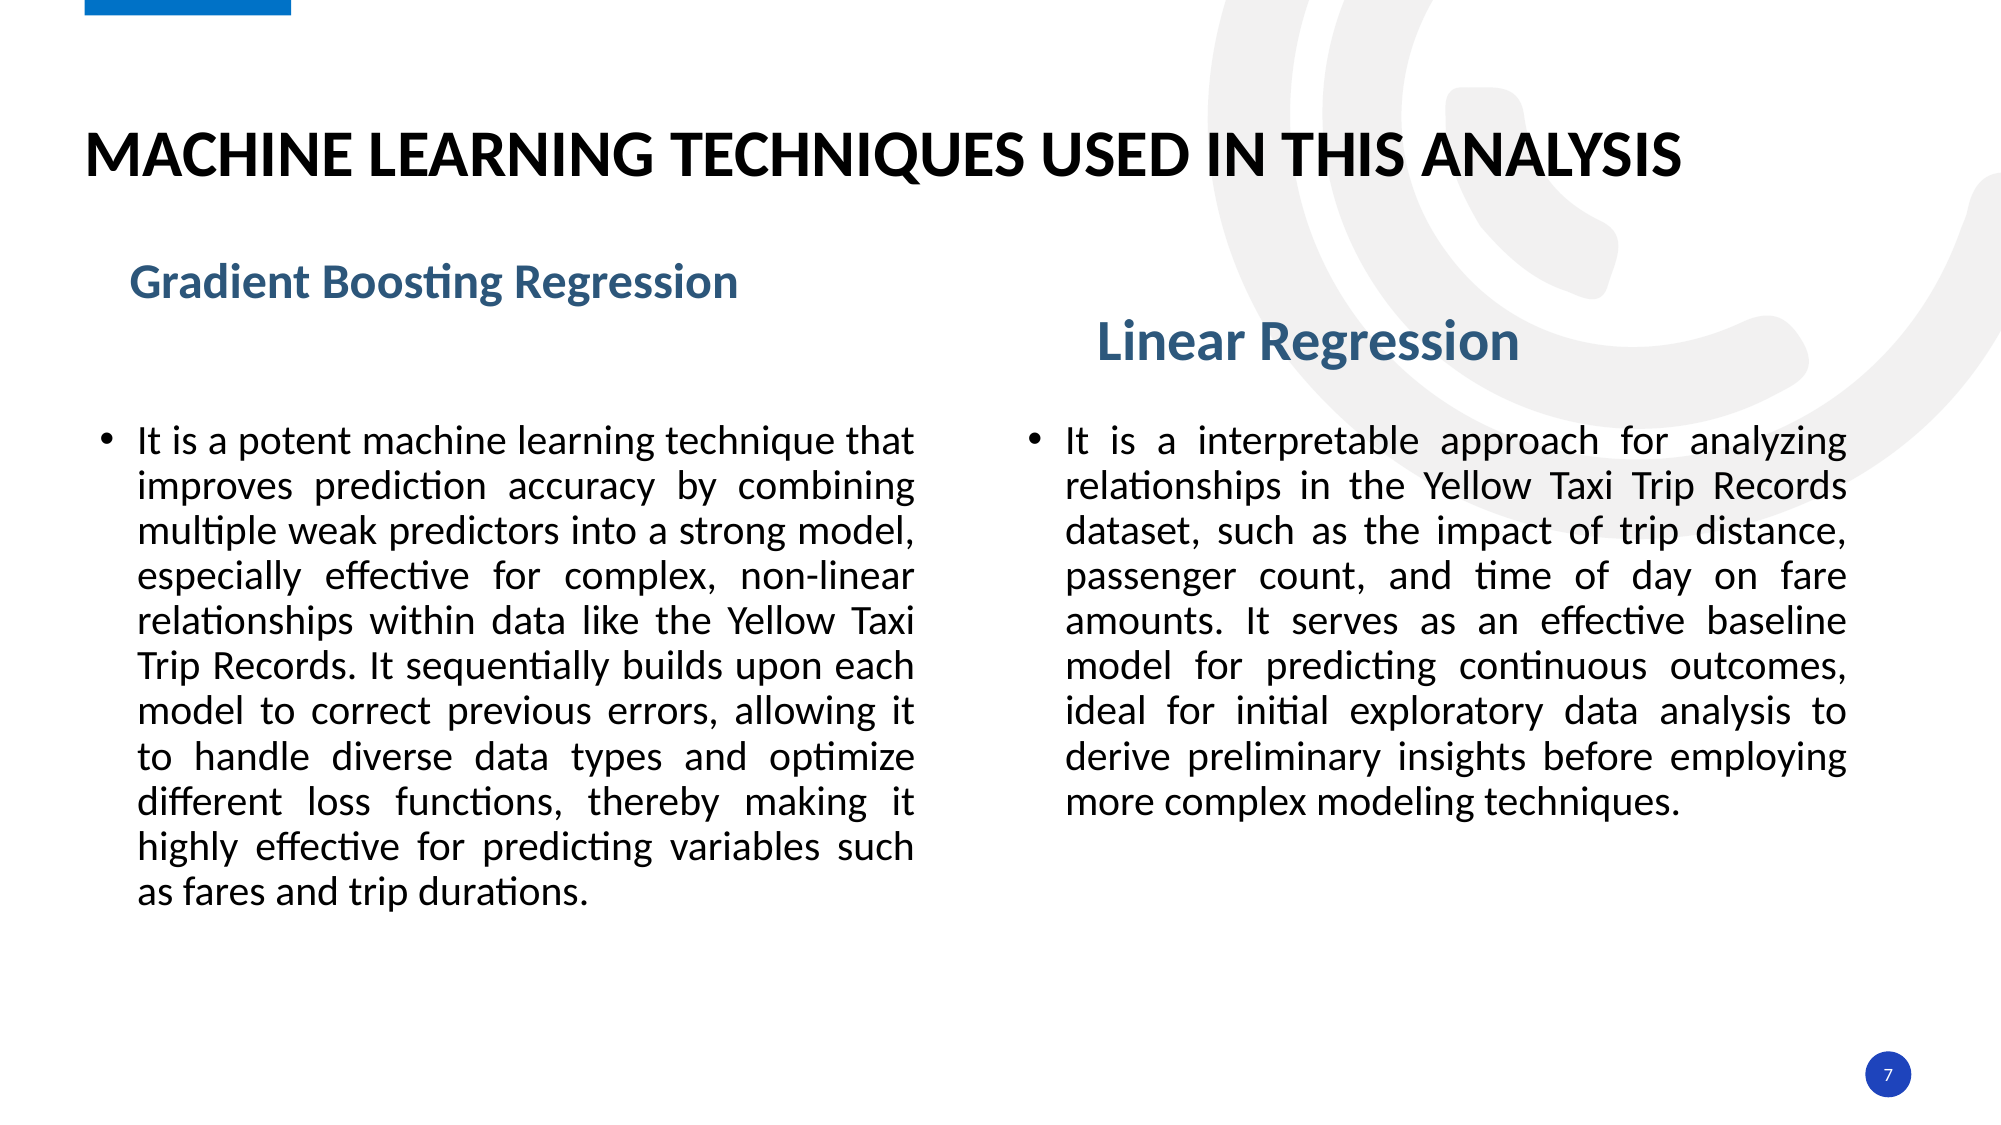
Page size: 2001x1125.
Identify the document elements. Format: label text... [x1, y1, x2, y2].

title Machine learning techniques used in this analysis [84, 40, 1914, 192]
list It is a potent machine learning technique that improves prediction accuracy by combining multiple weak predictors into a strong model, especially effective for complex, non-linear relationships within data like the Yellow Taxi Trip Records. It sequentially builds upon each model to correct previous errors, allowing it to handle diverse data types and optimize different loss functions, thereby making it highly effective for predicting variables such as fares and trip durations. [84, 410, 931, 1016]
list Gradient Boosting Regression [114, 256, 961, 392]
slide_number 7 [1864, 1059, 1913, 1090]
list It is a interpretable approach for analyzing relationships in the Yellow Taxi Trip Records dataset, such as the impact of trip distance, passenger count, and time of day on fare amounts. It serves as an effective baseline model for predicting continuous outcomes, ideal for initial exploratory data analysis to derive preliminary insights before employing more complex modeling techniques. [1012, 410, 1863, 1016]
list Linear Regression [1082, 303, 1619, 410]
